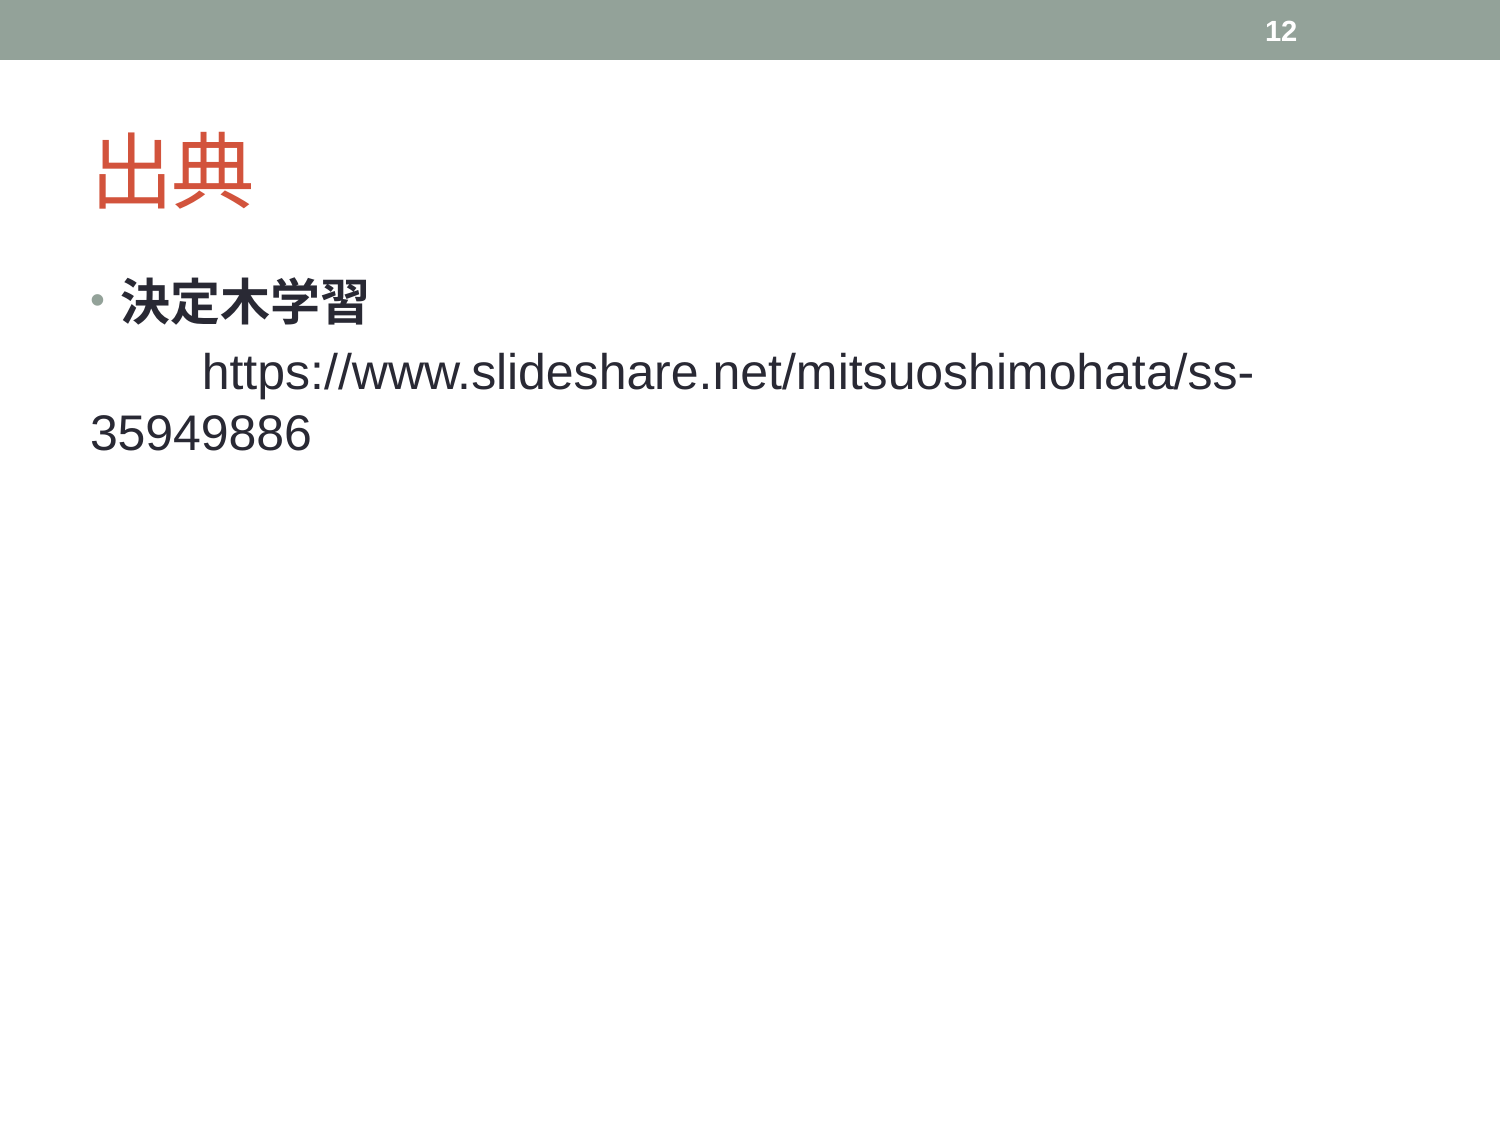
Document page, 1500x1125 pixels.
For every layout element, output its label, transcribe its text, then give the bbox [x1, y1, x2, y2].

list 決定木学習 https://www.slideshare.net/mitsuoshimohata/ss-35949886 [75, 262, 1425, 1063]
title 出典 [75, 87, 1425, 250]
slide_number 12 [1250, 3, 1425, 57]
